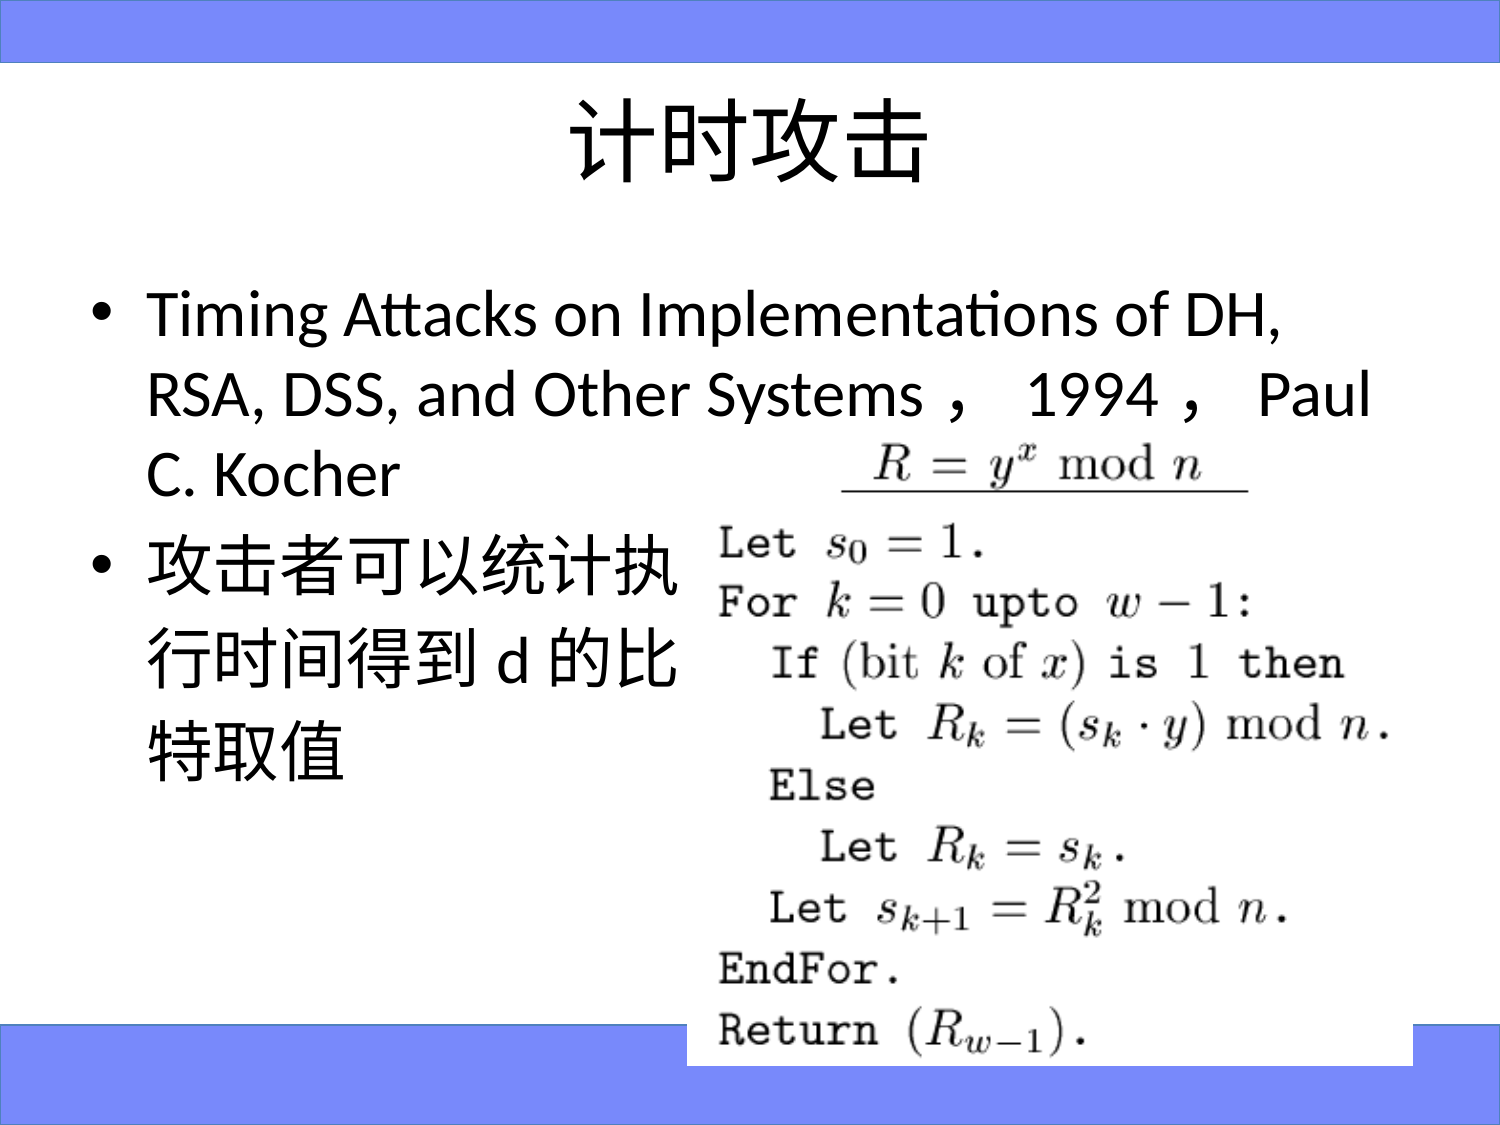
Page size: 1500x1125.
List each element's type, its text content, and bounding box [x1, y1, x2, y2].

picture [687, 424, 1413, 1067]
list Timing Attacks on Implementations of DH, RSA, DSS, and Other Systems，1994，Paul C. Kocher 攻击者可以统计执 行时间得到d的比 特取值 [75, 262, 1425, 1005]
title 计时攻击 [75, 45, 1425, 233]
